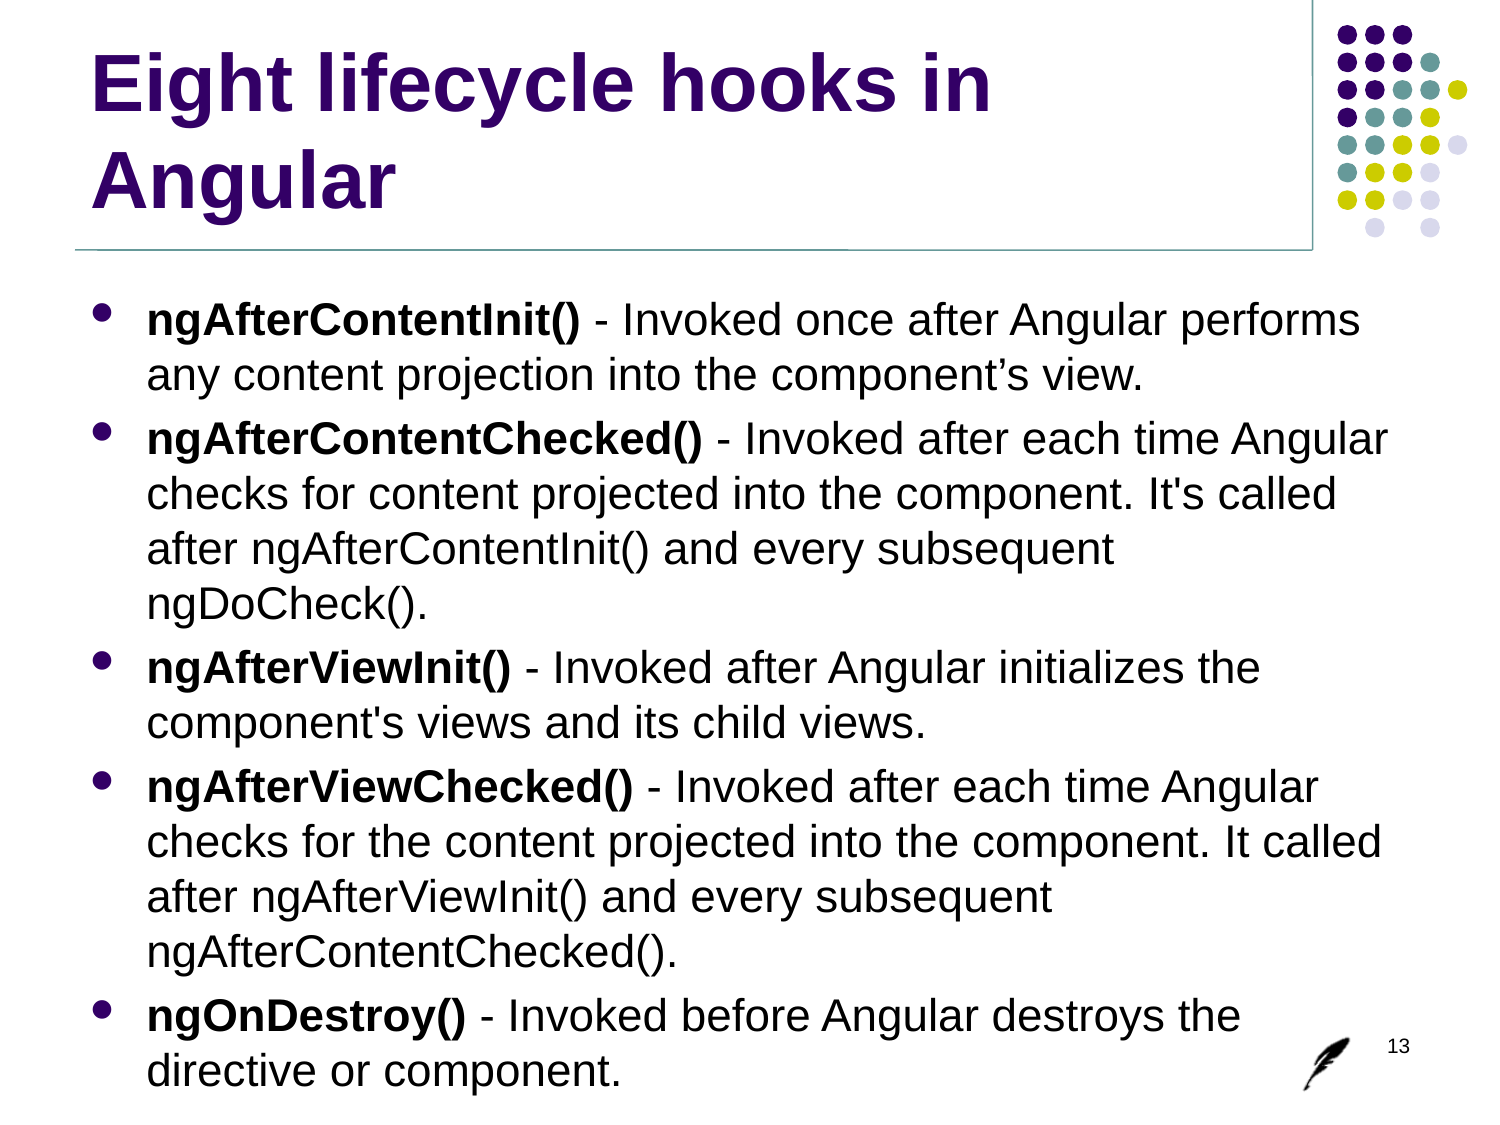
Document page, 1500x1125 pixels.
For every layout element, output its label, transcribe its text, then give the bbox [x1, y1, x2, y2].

title Eight lifecycle hooks in Angular [75, 20, 1313, 233]
slide_number 13 [1074, 1025, 1425, 1100]
list ngAfterContentInit() - Invoked once after Angular performs any content projection into the component’s view. ngAfterContentChecked() - Invoked after each time Angular checks for content projected into the component. It's called after ngAfterContentInit() and every subsequent ngDoCheck(). ngAfterViewInit() - Invoked after Angular initializes the component's views and its child views. ngAfterViewChecked() - Invoked after each time Angular checks for the content projected into the component. It called after ngAfterViewInit() and every subsequent ngAfterContentChecked(). ngOnDestroy() - Invoked before Angular destroys the directive or component. [75, 282, 1425, 1006]
